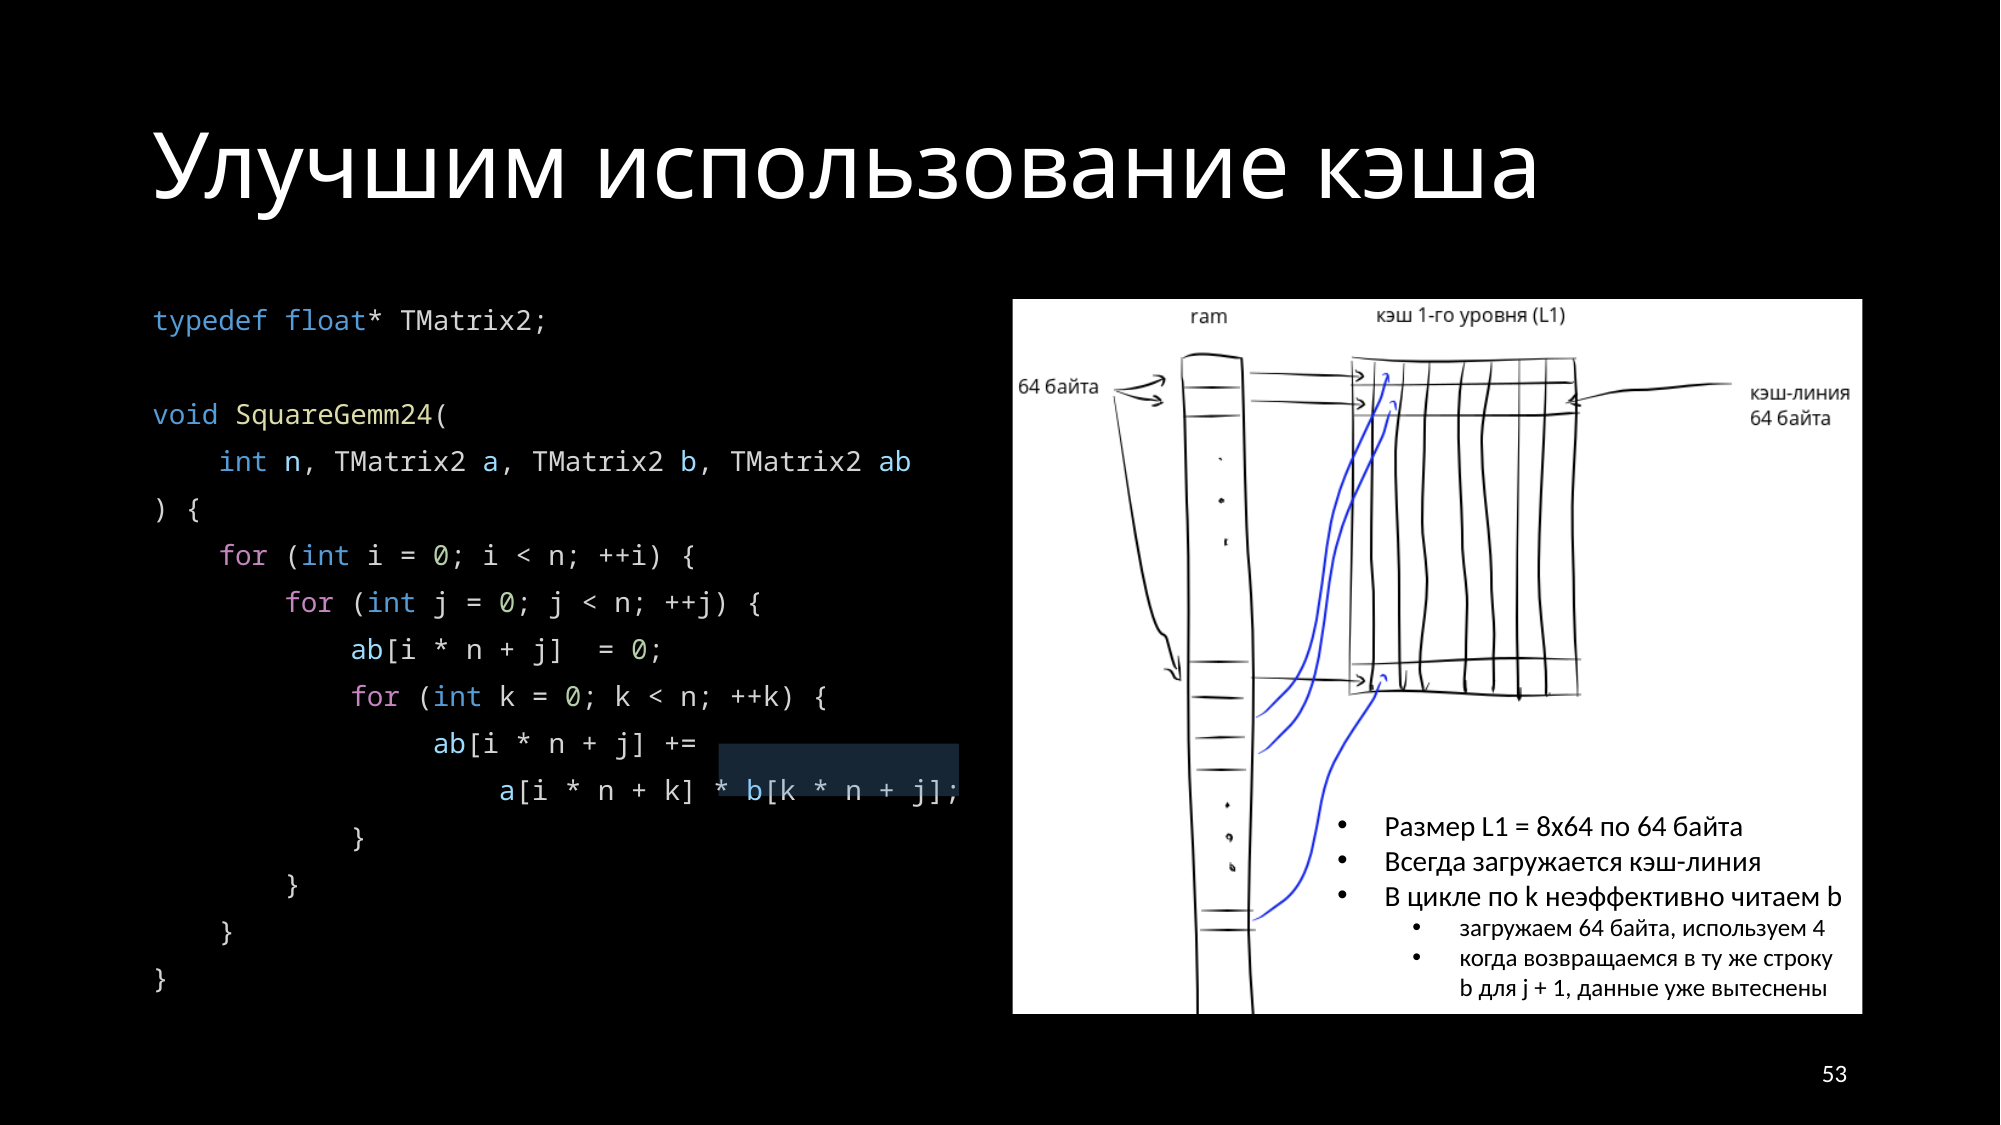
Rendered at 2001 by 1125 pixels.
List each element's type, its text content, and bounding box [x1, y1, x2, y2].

slide_number 53 [1412, 1042, 1863, 1103]
list typedef float* TMatrix2; void SquareGemm24( int n, TMatrix2 a, TMatrix2 b, TMatrix2 ab ) { for (int i = 0; i < n; ++i) { for (int j = 0; j < n; ++j) { ab[i * n + j] = 0; for (int k = 0; k < n; ++k) { ab[i * n + j] += a[i * n + k] * b[k * n + j]; } } } } [137, 299, 988, 1014]
picture [1012, 299, 1863, 1014]
text_box [718, 743, 960, 797]
title Улучшим использование кэша [137, 59, 1863, 278]
